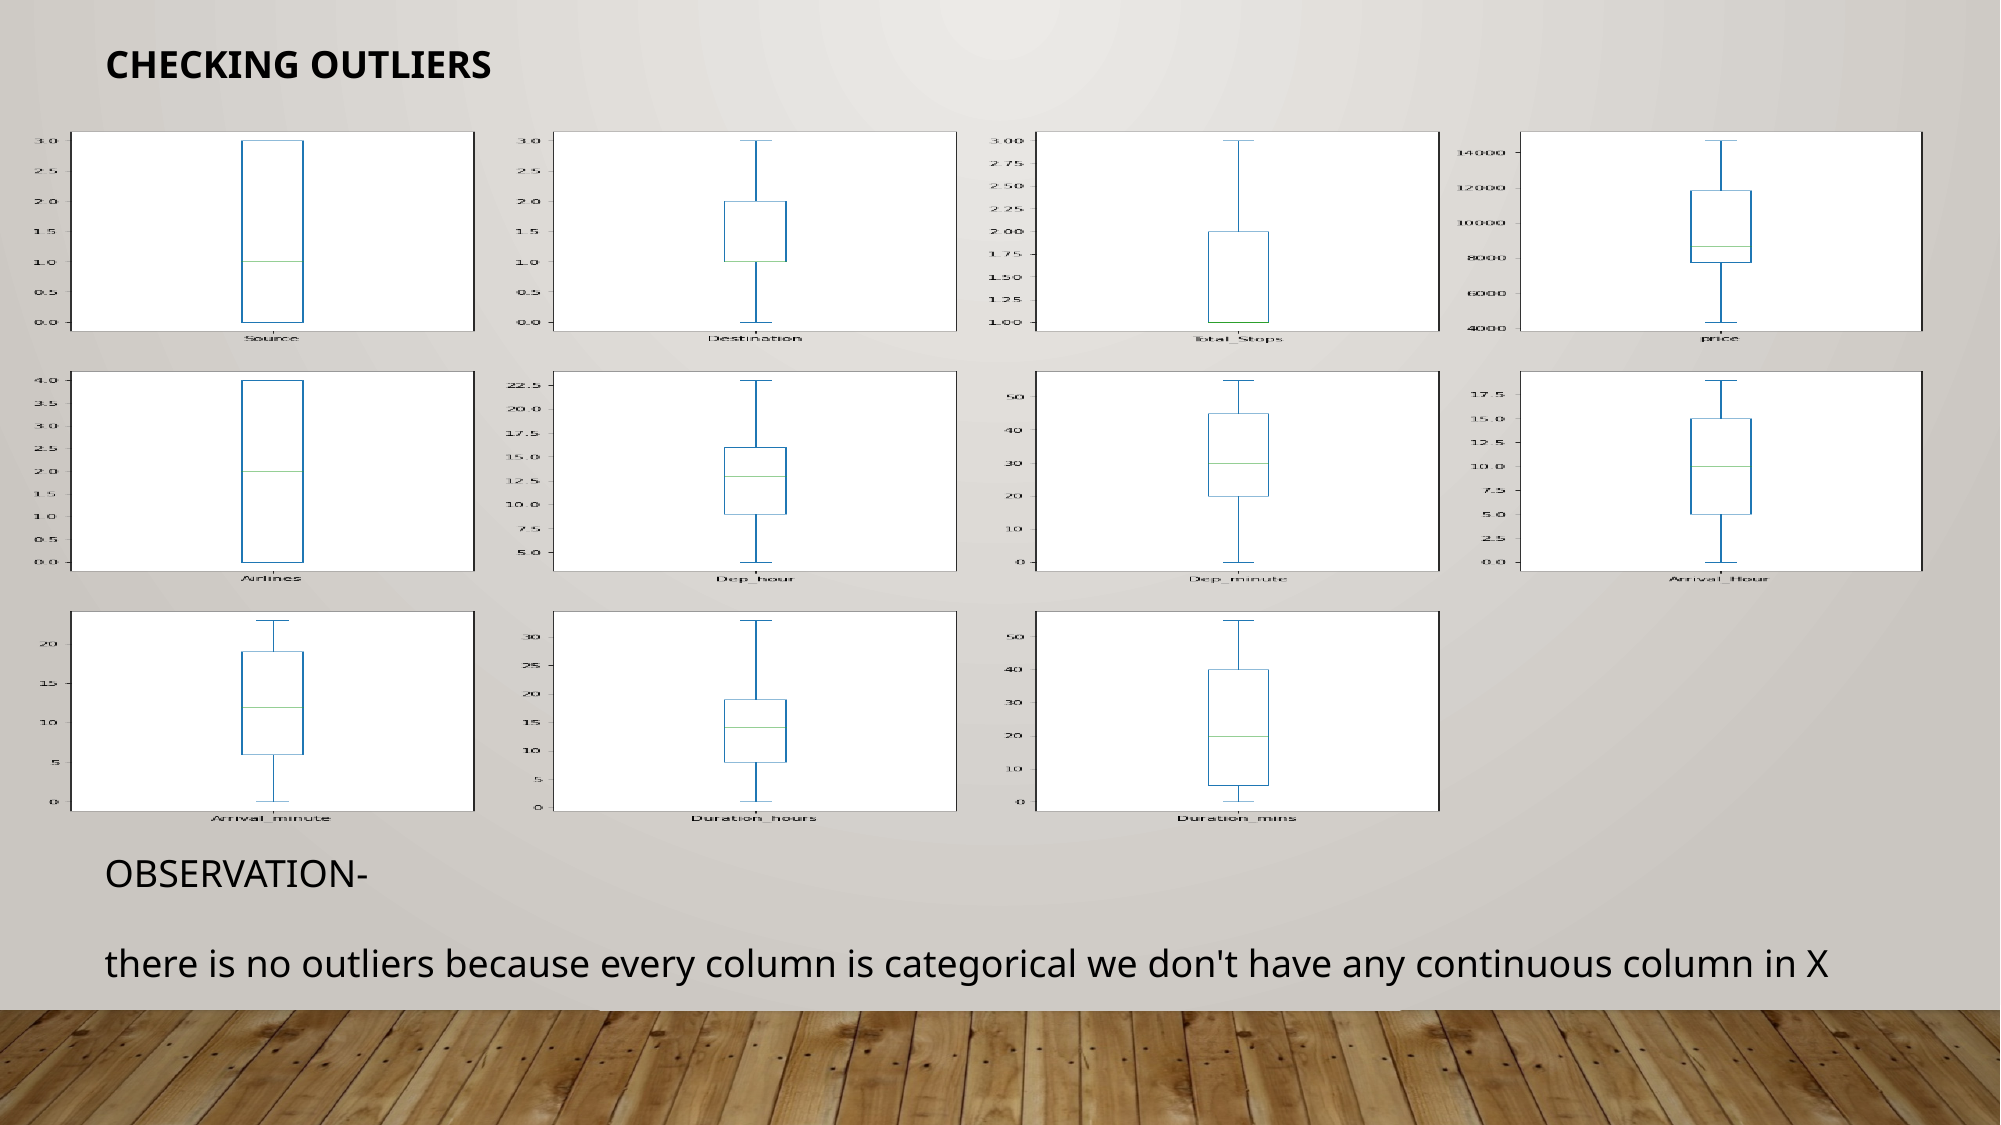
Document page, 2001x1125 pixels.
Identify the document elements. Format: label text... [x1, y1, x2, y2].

text_box [0, 0, 2000, 1012]
picture [0, 1012, 2000, 1125]
picture [21, 127, 1933, 826]
text_box OBSERVATION- there is no outliers because every column is categorical we don't have any continuous column in X [89, 842, 1864, 992]
text_box CHECKING OUTLIERS [90, 33, 1092, 94]
